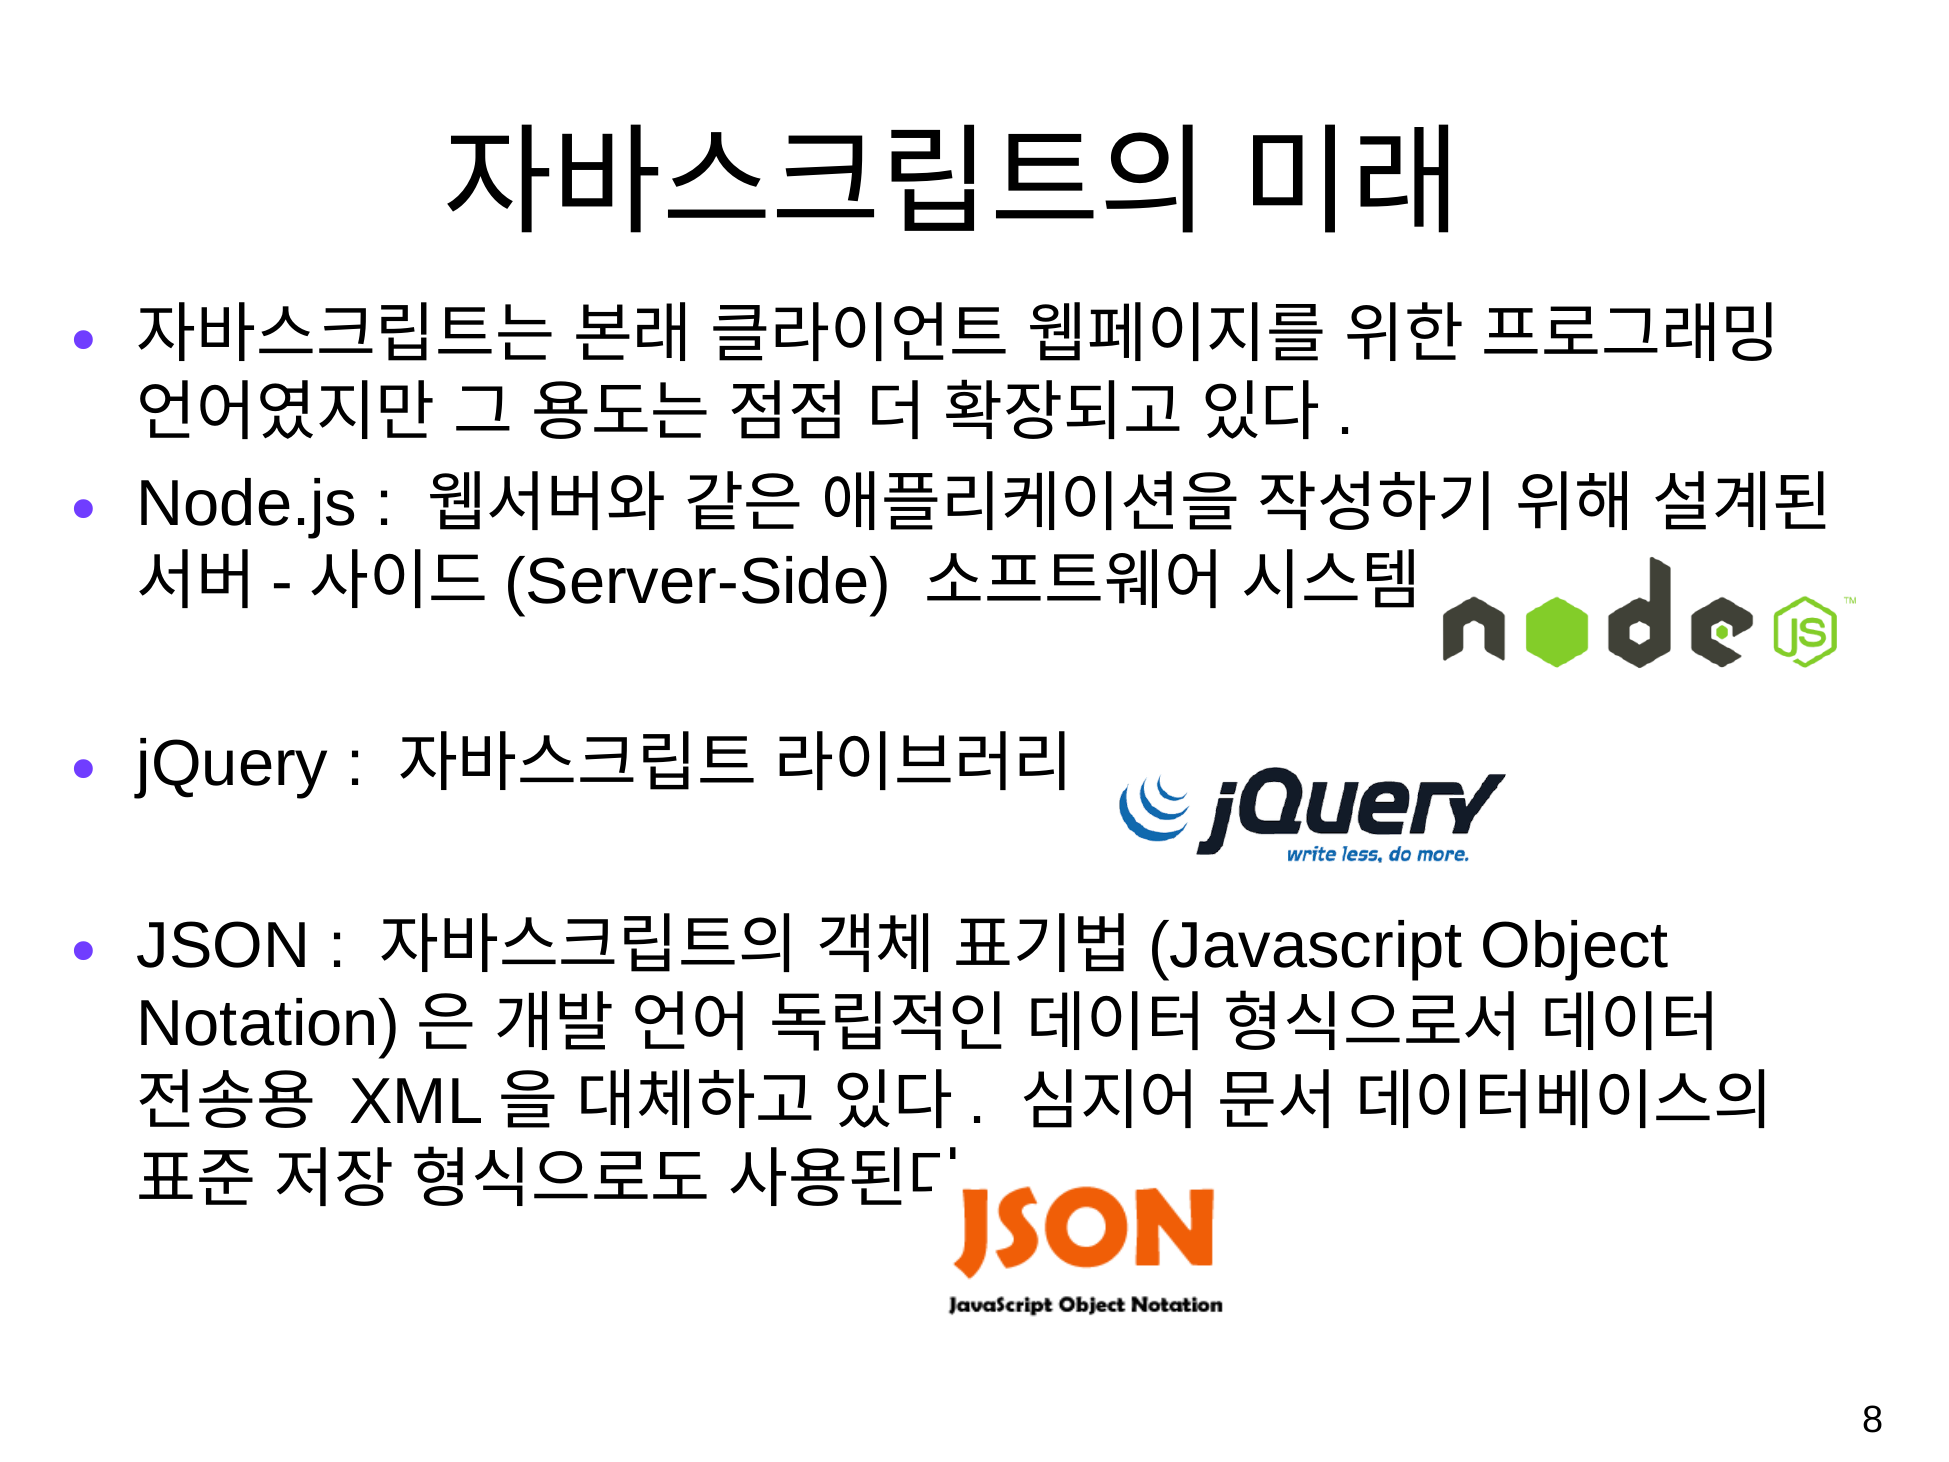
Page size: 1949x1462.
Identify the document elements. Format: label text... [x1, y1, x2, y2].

list 자바스크립트는 본래 클라이언트 웹페이지를 위한 프로그래밍 언어였지만 그 용도는 점점 더 확장되고 있다. Node.js : 웹서버와 같은 애플리케이션을 작성하기 위해 설계된 서버-사이드(Server-Side) 소프트웨어 시스템 jQuery : 자바스크립트 라이브러리 JSON : 자바스크립트의 객체 표기법(Javascript Object Notation)은 개발 언어 독립적인 데이터 형식으로서 데이터 전송용 XML을 대체하고 있다. 심지어 문서 데이터베이스의 표준 저장 형식으로도 사용된다. [48, 284, 1897, 1343]
picture [1087, 504, 1862, 928]
title 자바스크립트의 미래 [156, 92, 1749, 255]
picture [932, 1158, 1248, 1343]
slide_number 8 [1496, 1372, 1899, 1462]
